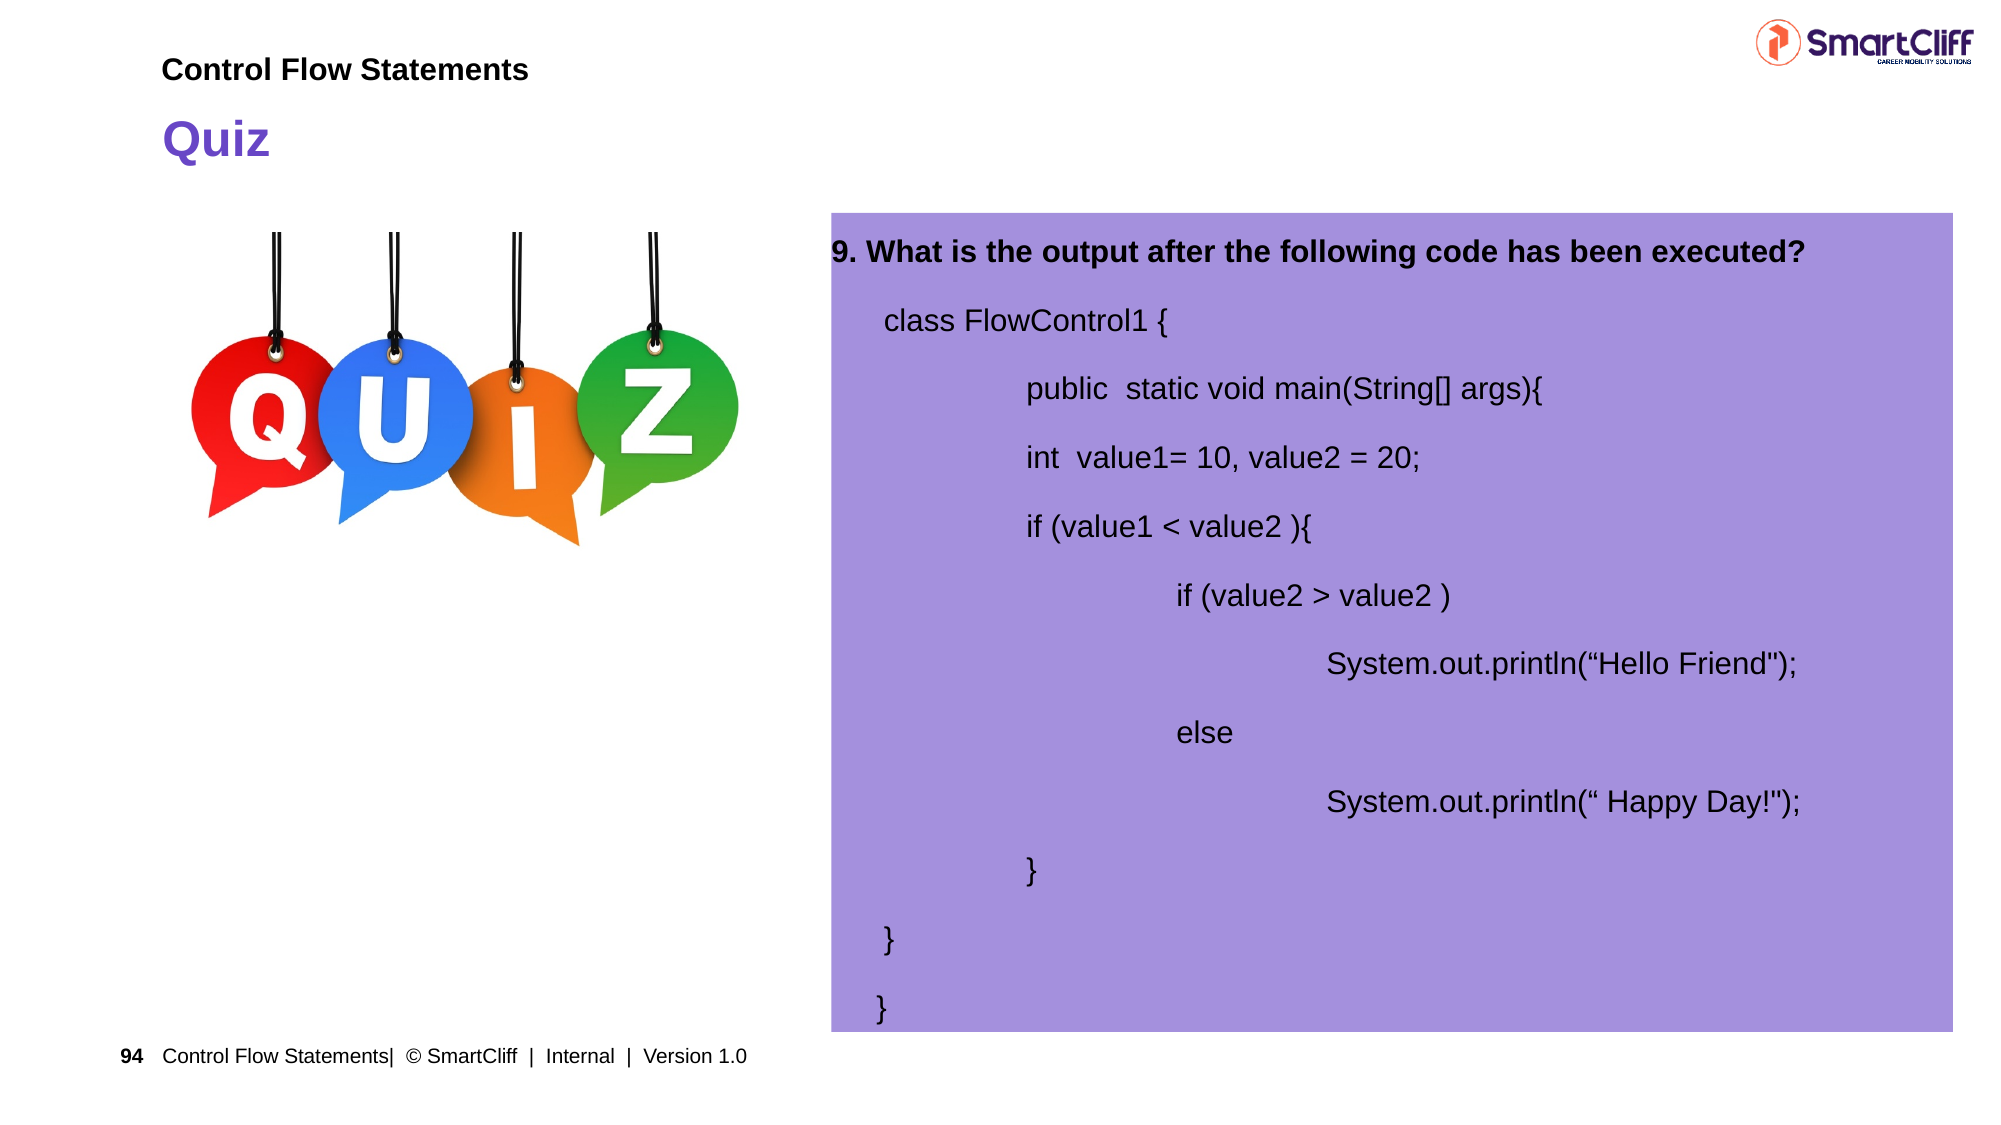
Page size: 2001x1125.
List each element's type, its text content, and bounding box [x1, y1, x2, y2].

title Quiz [162, 105, 1954, 169]
list 9. What is the output after the following code has been executed? class FlowControl1 { public static void main(String[] args){ int value1= 10, value2 = 20; if (value1 < value2 ){ if (value2 > value2 ) System.out.println(“Hello Friend"); else System.out.println(“ Happy Day!"); } } } [831, 212, 1953, 1032]
picture [160, 232, 766, 606]
footer Control Flow Statements| © SmartCliff | Internal | Version 1.0 [162, 1032, 1567, 1079]
picture [1750, 13, 1980, 73]
slide_number 94 [63, 1032, 162, 1079]
list Control Flow Statements [161, 48, 1953, 110]
